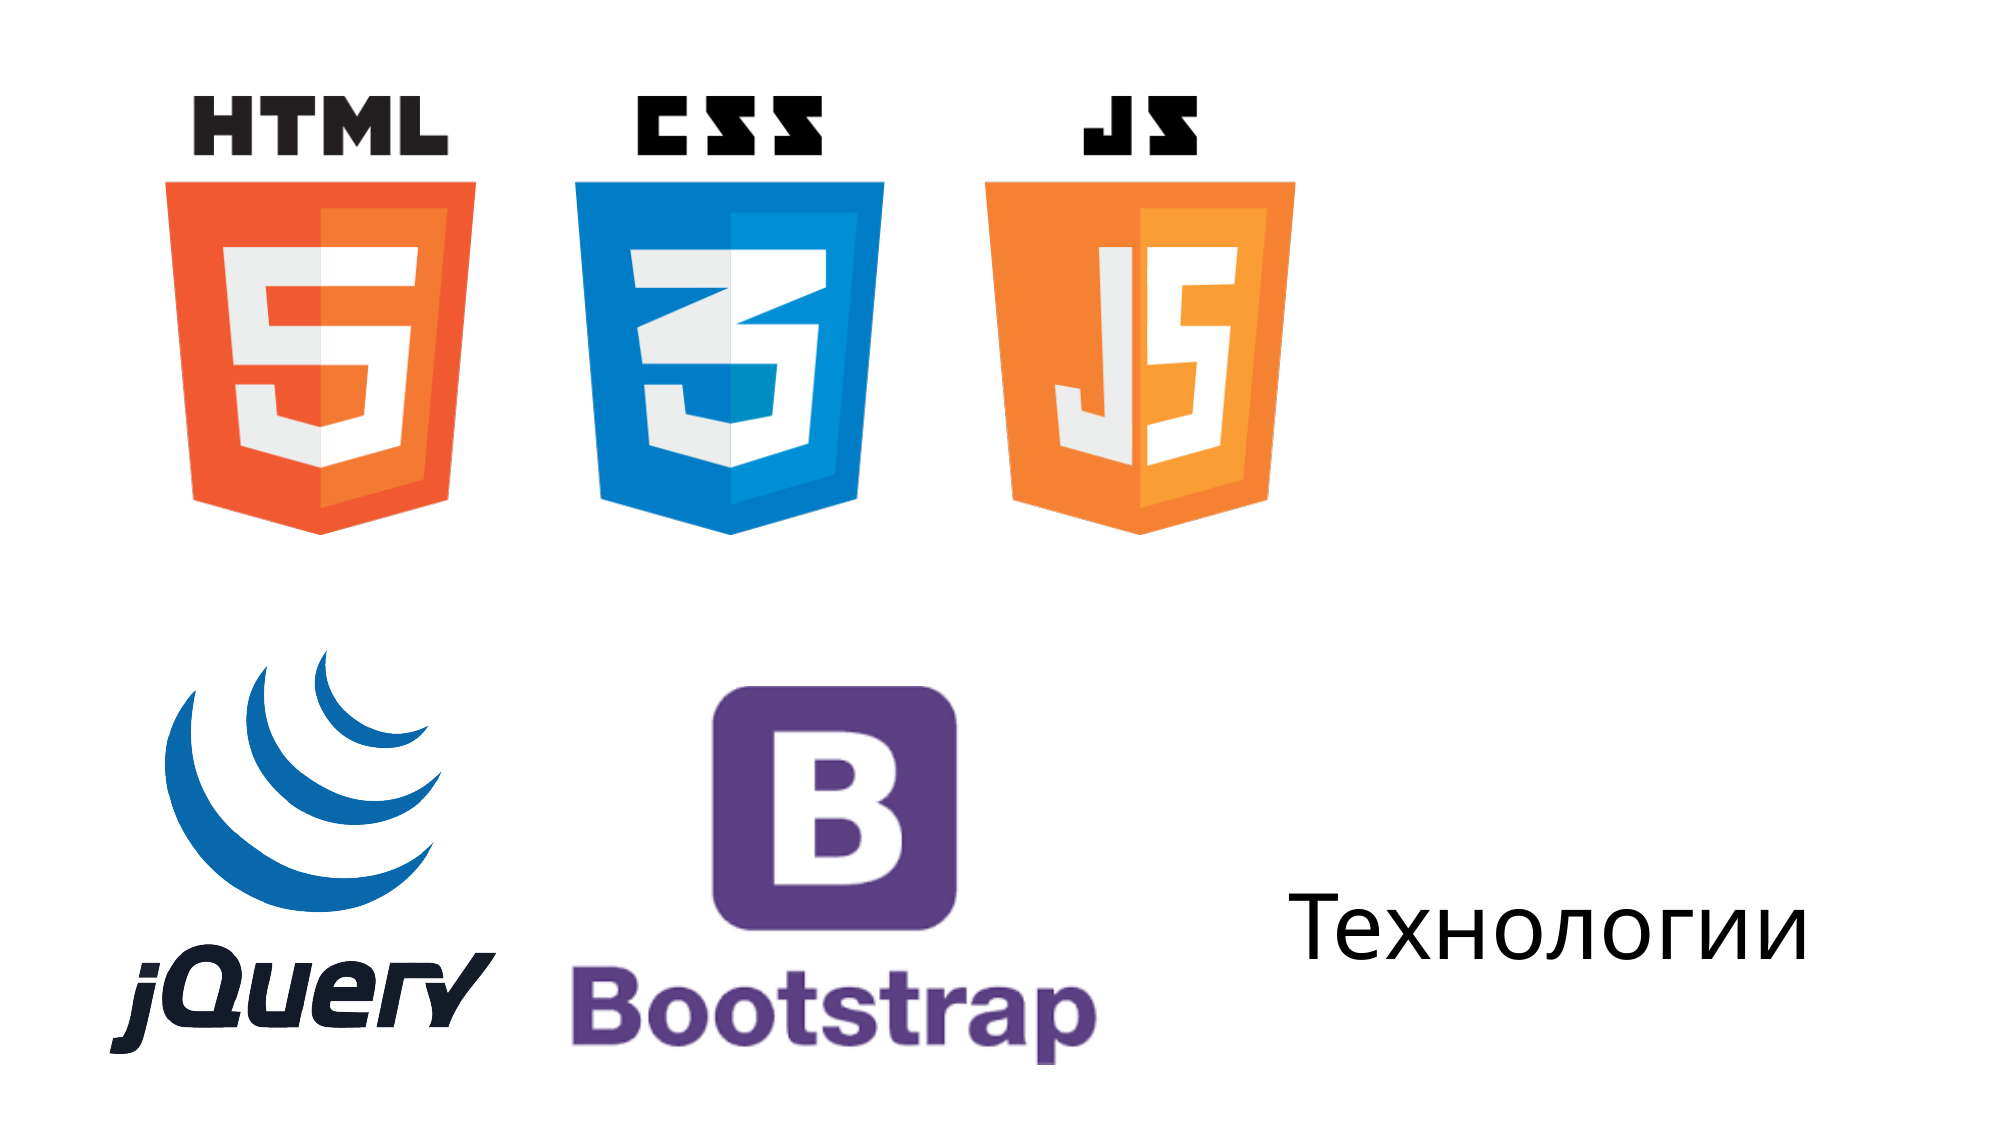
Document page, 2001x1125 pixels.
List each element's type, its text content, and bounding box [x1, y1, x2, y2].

title Технологии [1273, 821, 1917, 1039]
picture [165, 95, 1296, 536]
picture [101, 650, 504, 1054]
picture [562, 686, 1107, 1065]
